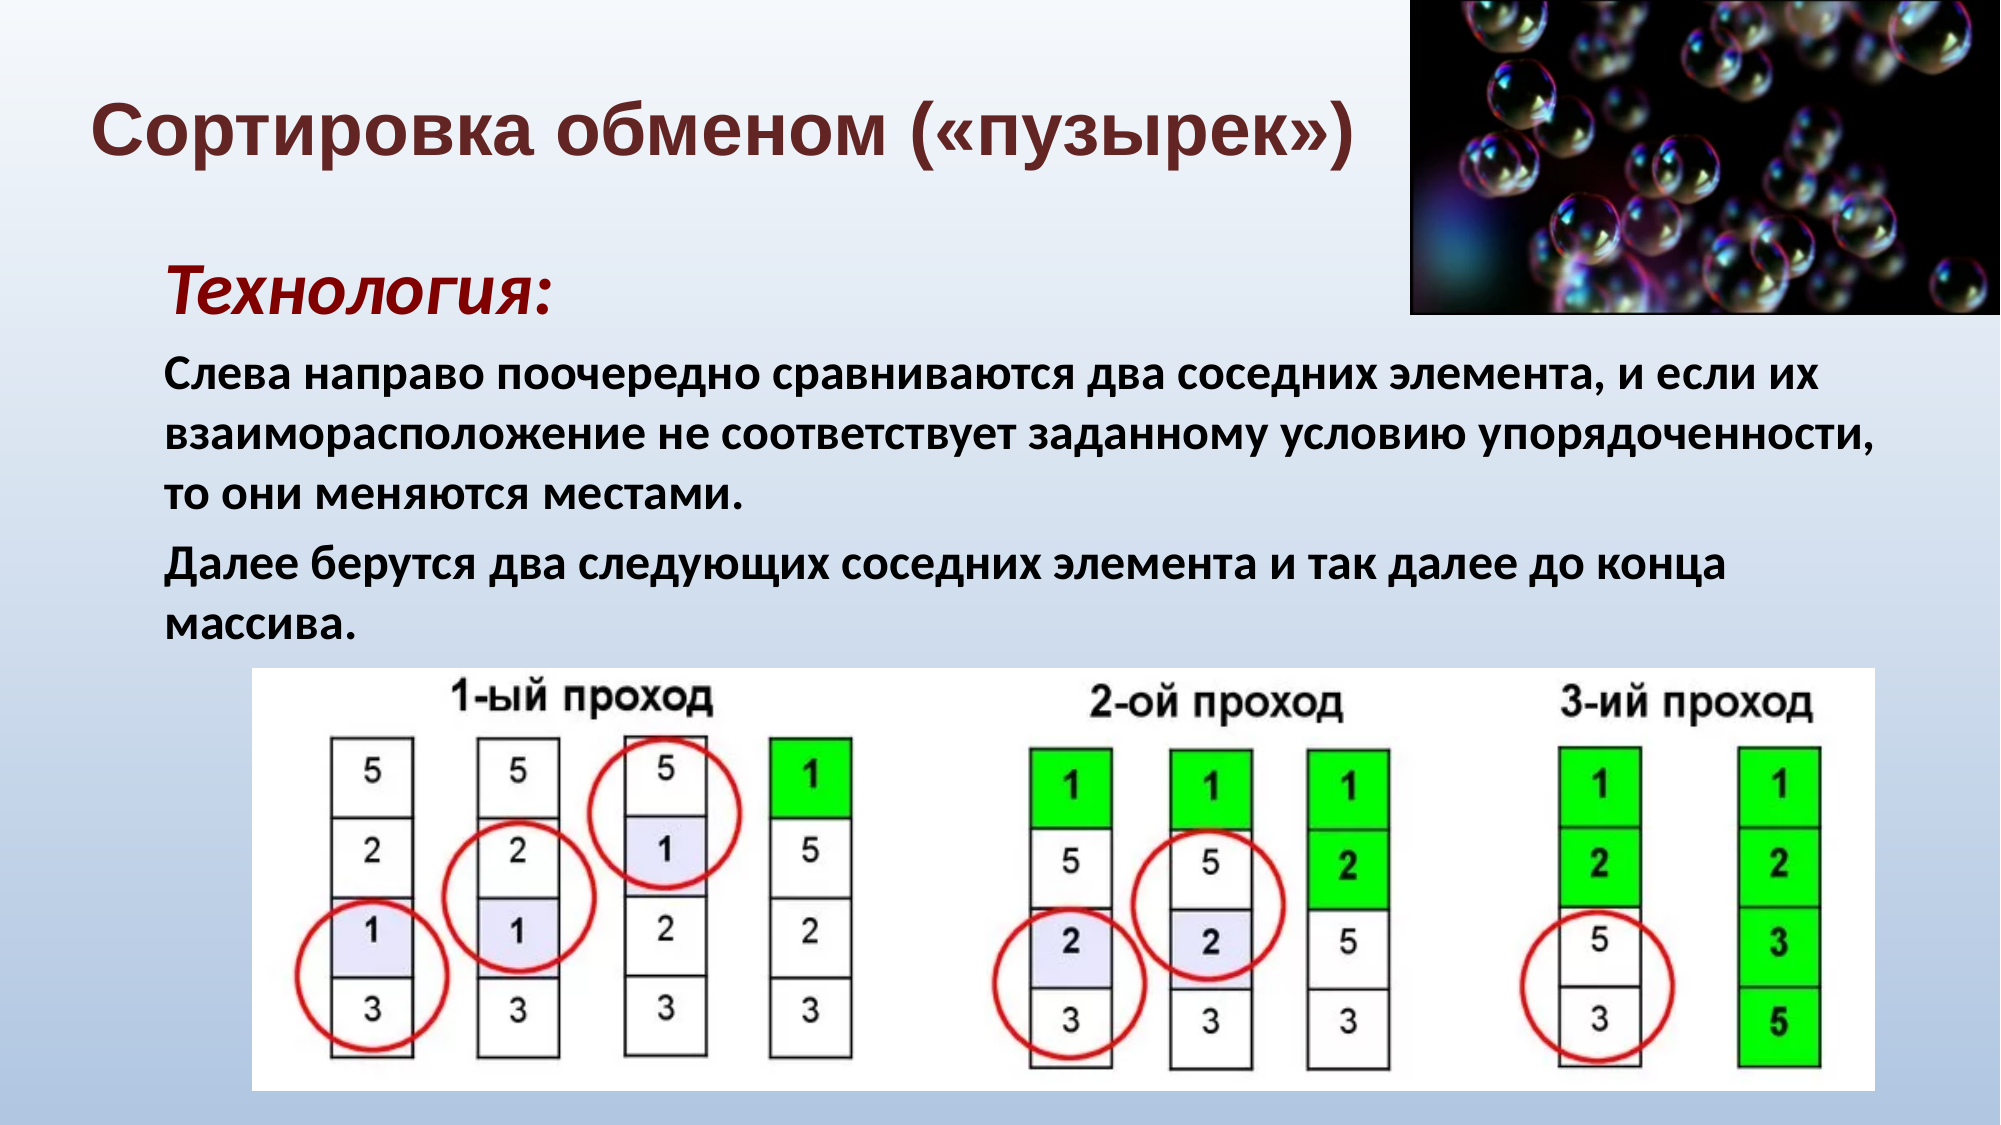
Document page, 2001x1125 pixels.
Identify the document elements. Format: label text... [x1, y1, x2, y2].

title Сортировка обменом («пузырек») [75, 17, 1404, 234]
list Технология: Слева направо поочередно сравниваются два соседних элемента, и если их взаиморасположение не соответствует заданному условию упорядоченности, то они меняются местами. Далее берутся два следующих соседних элемента и так далее до конца массива. [149, 231, 1910, 1106]
picture [1409, 0, 2000, 315]
picture [252, 668, 1875, 1091]
